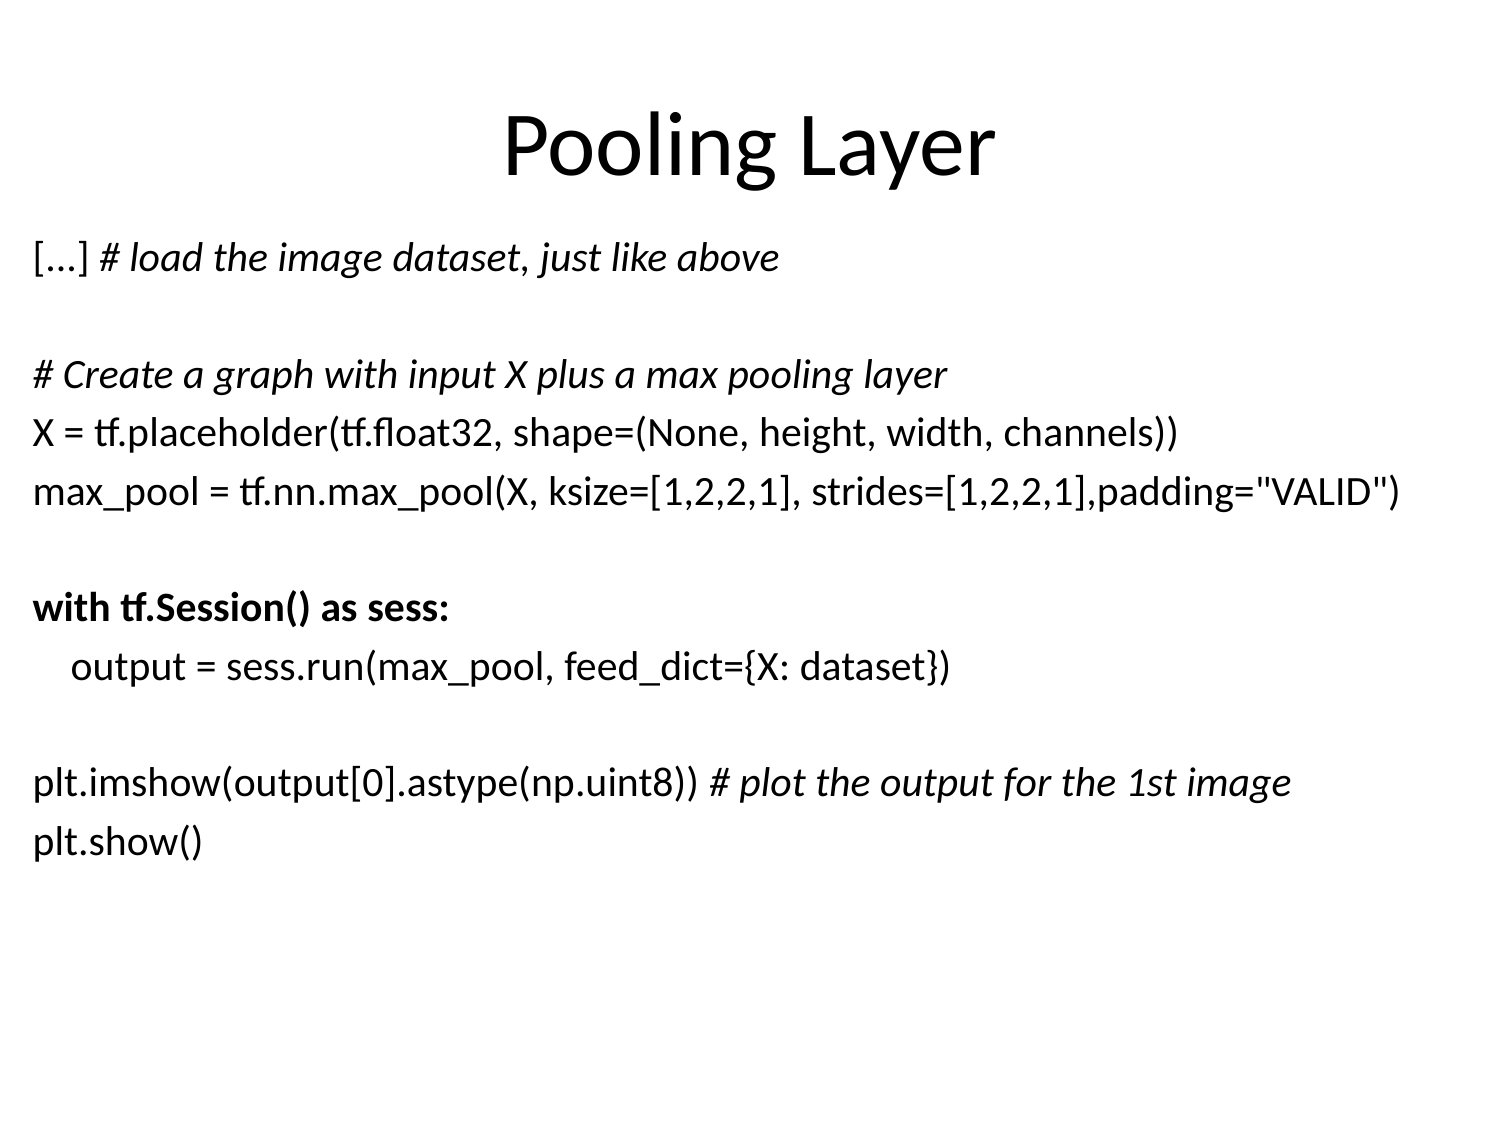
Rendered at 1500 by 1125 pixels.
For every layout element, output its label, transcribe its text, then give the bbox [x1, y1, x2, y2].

title Pooling Layer [35, 45, 1465, 222]
list [...] # load the image dataset, just like above # Create a graph with input X plus a max pooling layer X = tf.placeholder(tf.float32, shape=(None, height, width, channels)) max_pool = tf.nn.max_pool(X, ksize=[1,2,2,1], strides=[1,2,2,1],padding="VALID") with tf.Session() as sess: output = sess.run(max_pool, feed_dict={X: dataset}) plt.imshow(output[0].astype(np.uint8)) # plot the output for the 1st image plt.show() [17, 222, 1500, 1066]
